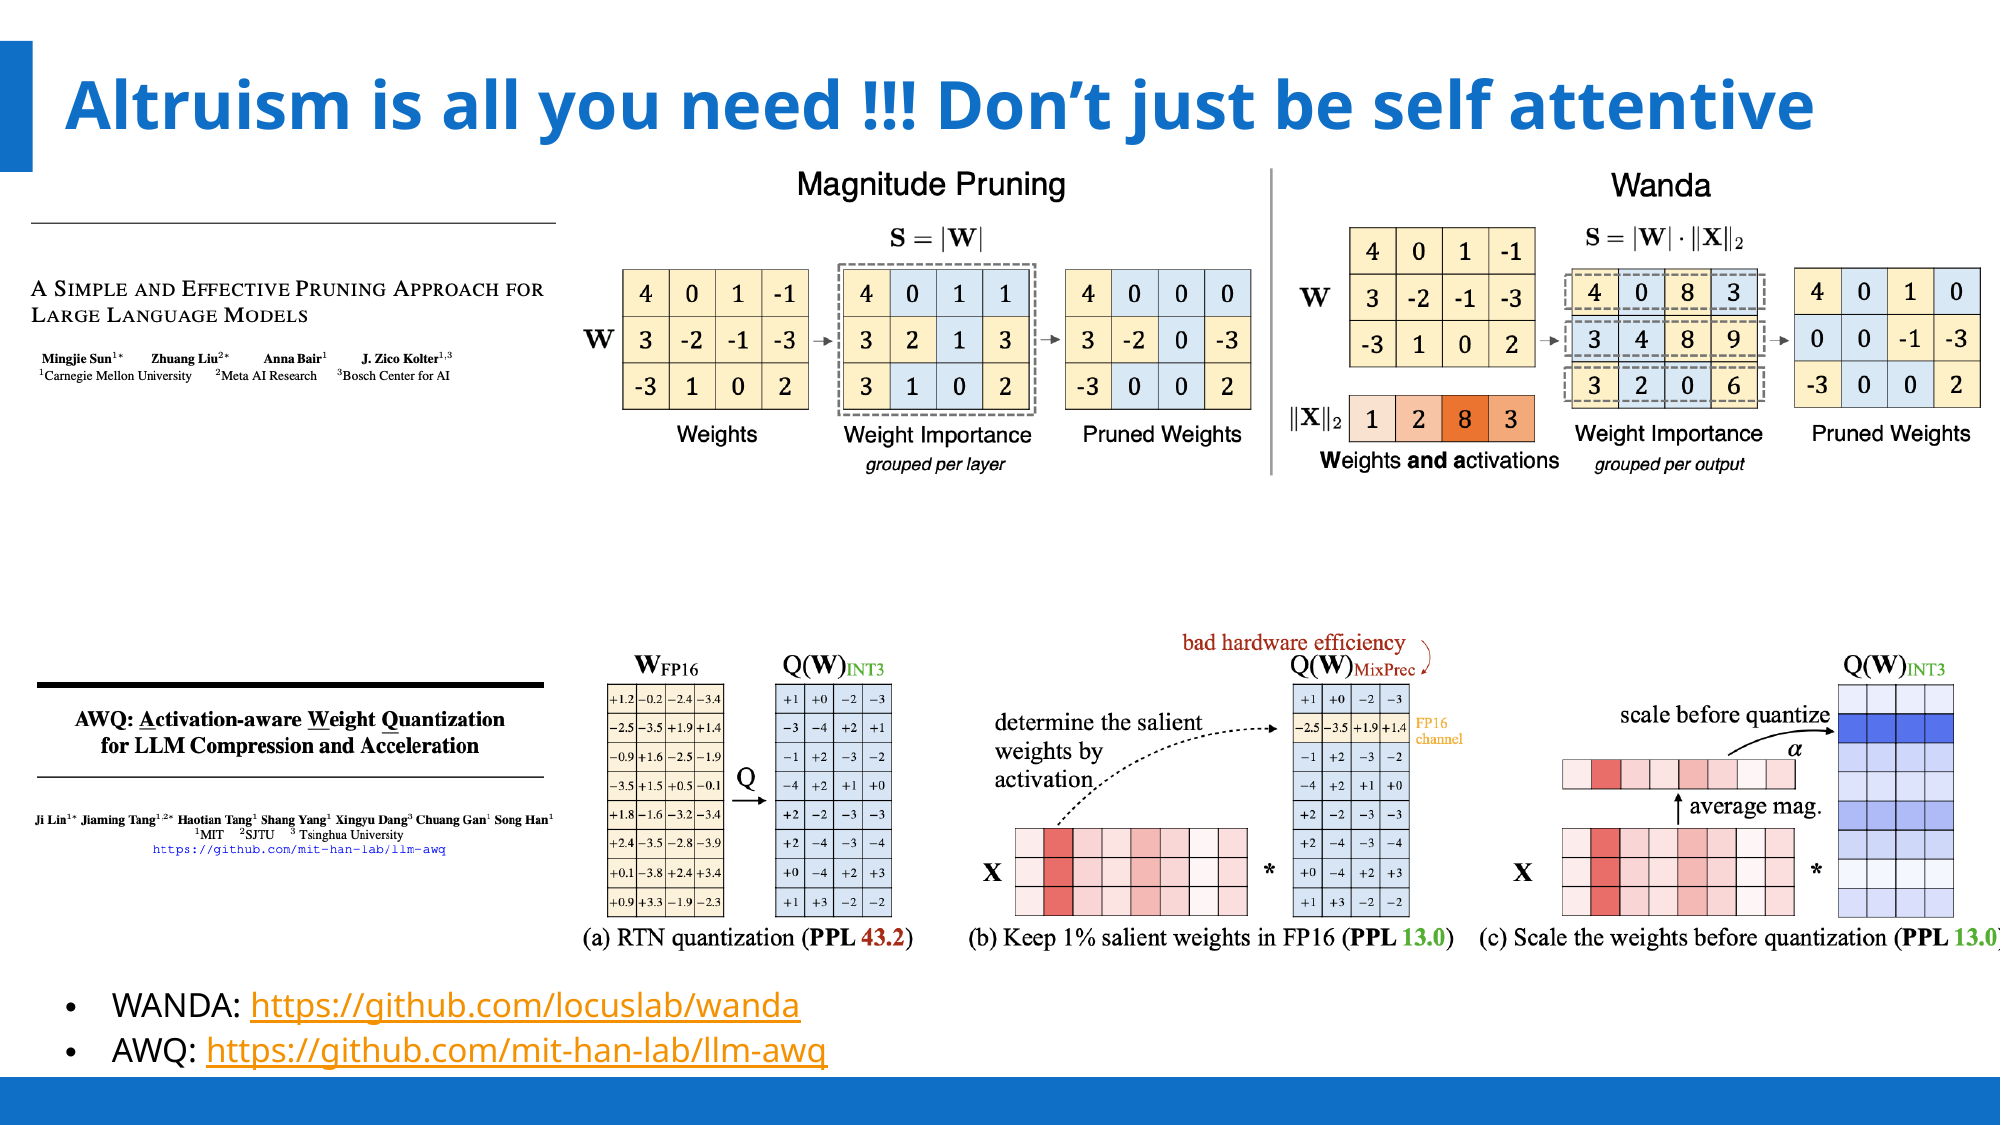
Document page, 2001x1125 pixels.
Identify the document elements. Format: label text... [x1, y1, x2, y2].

picture [11, 161, 1987, 479]
picture [11, 666, 564, 875]
text_box WANDA: https://github.com/locuslab/wanda AWQ: https://github.com/mit-han-lab/llm-awq [50, 976, 1085, 1082]
title Altruism is all you need !!! Don’t just be self attentive [50, 42, 1974, 174]
picture [579, 626, 2000, 956]
